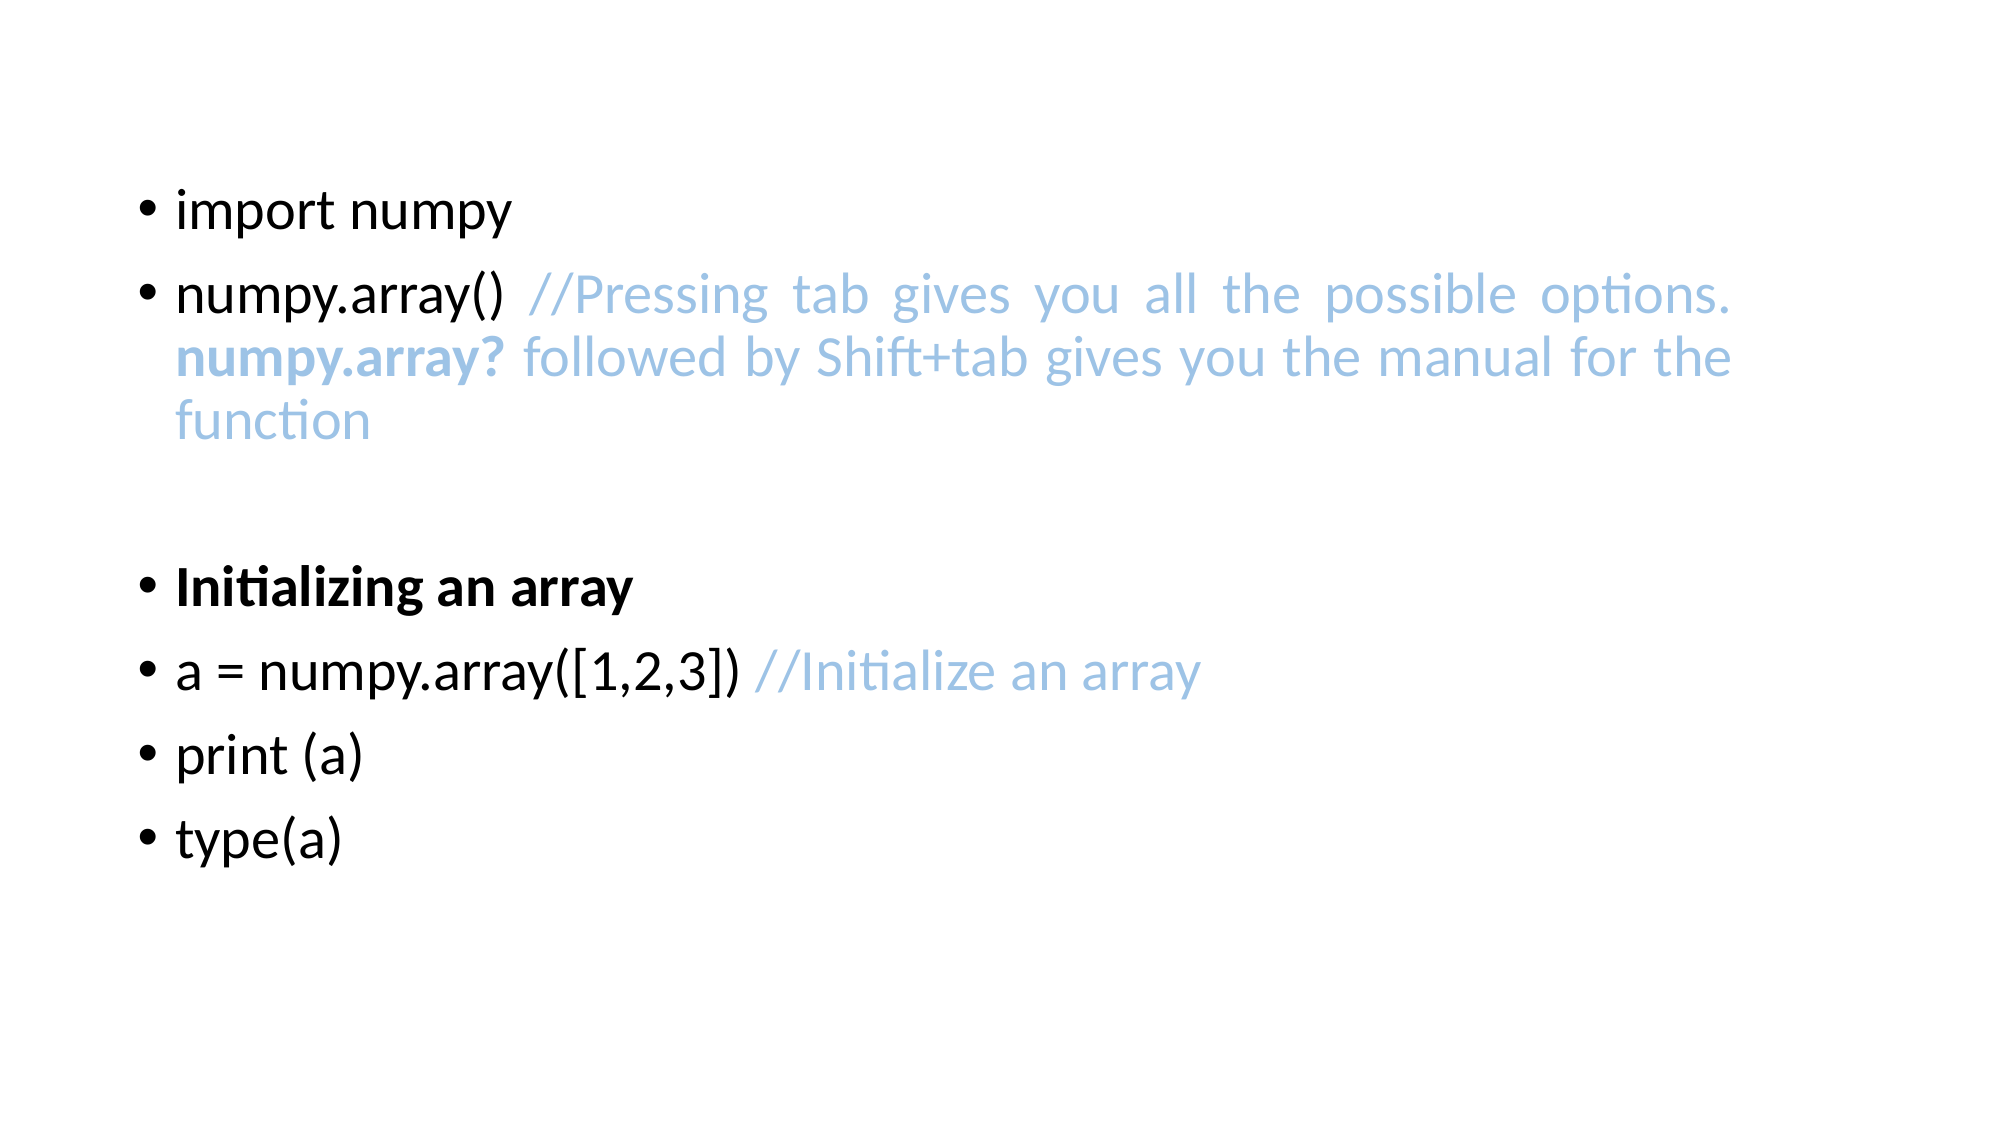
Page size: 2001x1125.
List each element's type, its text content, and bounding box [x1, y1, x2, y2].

list import numpy numpy.array() //Pressing tab gives you all the possible options. numpy.array? followed by Shift+tab gives you the manual for the function Initializing an array a = numpy.array([1,2,3]) //Initialize an array print (a) type(a) [122, 171, 1749, 903]
